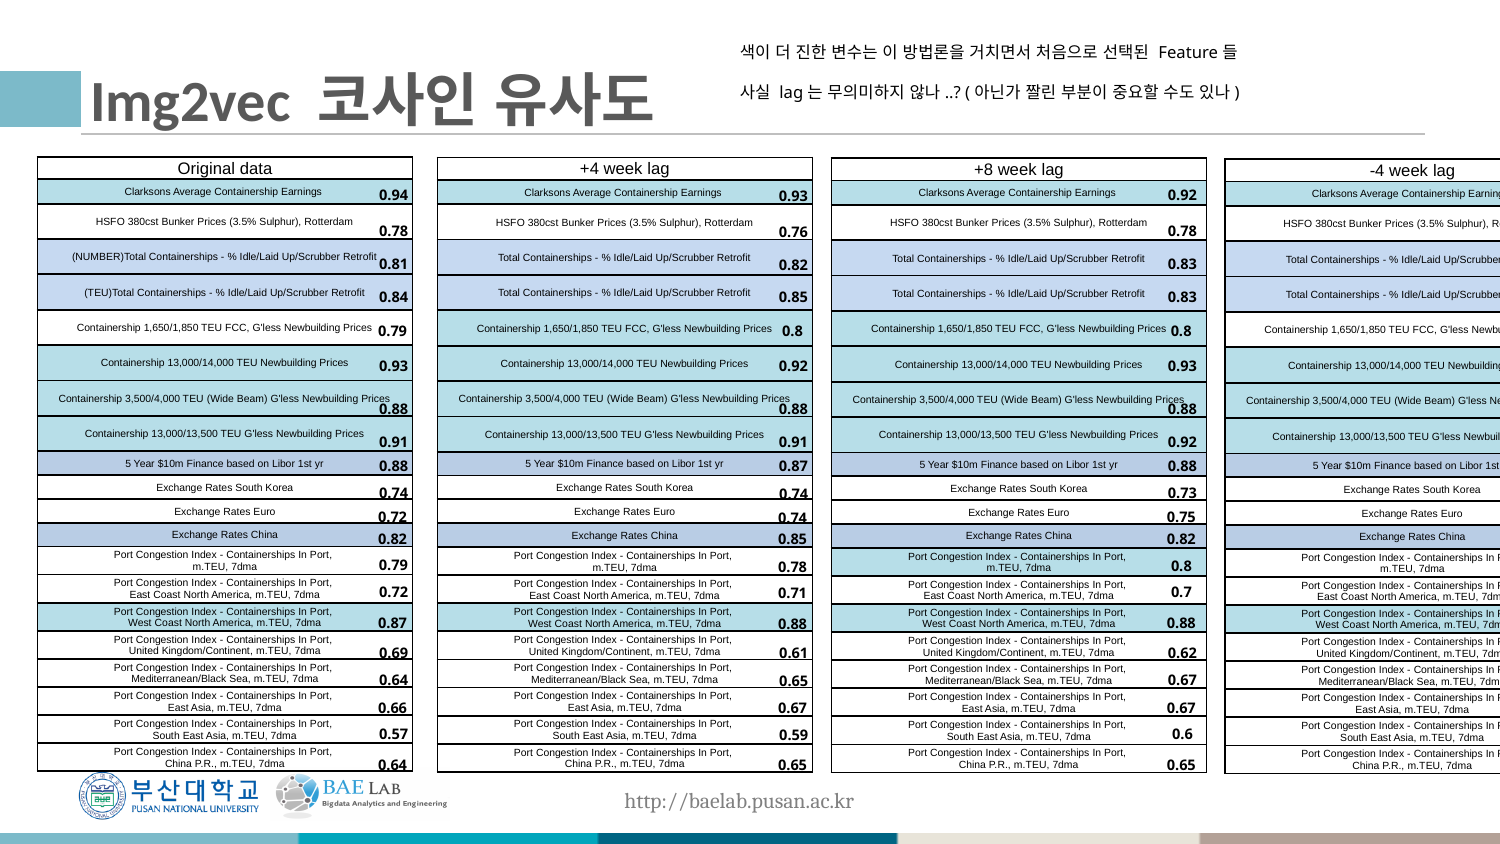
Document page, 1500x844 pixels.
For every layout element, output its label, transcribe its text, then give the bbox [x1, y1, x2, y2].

table_cell Total Containerships - % Idle/Laid Up/Scrubber Retrofit [842, 241, 1132, 275]
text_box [348, 178, 438, 782]
table_cell Exchange Rates Euro [442, 500, 743, 522]
table_cell Port Congestion Index - Containerships In Port, West Coast North America, m.TEU, 7dma [38, 604, 343, 630]
table_cell (NUMBER)Total Containerships - % Idle/Laid Up/Scrubber Retrofit [38, 240, 343, 273]
picture [0, 833, 598, 844]
table_cell Exchange Rates Euro [1231, 502, 1500, 524]
table_cell Port Congestion Index - Containerships In Port, China P.R., m.TEU, 7dma [842, 745, 1132, 772]
table_cell Port Congestion Index - Containerships In Port, East Coast North America, m.TEU, 7dma [842, 577, 1132, 603]
table_cell Containership 13,000/13,500 TEU G'less Newbuilding Prices [842, 418, 1132, 452]
table_cell Exchange Rates South Korea [842, 477, 1132, 499]
table_cell Exchange Rates South Korea [1231, 478, 1500, 500]
table_cell Port Congestion Index - Containerships In Port, m.TEU, 7dma [1231, 550, 1500, 576]
table_header -4 week lag [1226, 160, 1500, 181]
table_cell Containership 13,000/14,000 TEU Newbuilding Prices [38, 346, 343, 380]
picture [897, 833, 1500, 844]
table_cell Containership 13,000/14,000 TEU Newbuilding Prices [442, 347, 743, 380]
table_cell Port Congestion Index - Containerships In Port, West Coast North America, m.TEU, 7dma [842, 605, 1132, 631]
table_cell Clarksons Average Containership Earnings [38, 180, 344, 203]
table_cell Exchange Rates South Korea [442, 476, 743, 498]
table_cell Port Congestion Index - Containerships In Port, South East Asia, m.TEU, 7dma [1231, 718, 1500, 745]
table_cell Port Congestion Index - Containerships In Port, United Kingdom/Continent, m.TEU, 7dma [38, 632, 343, 658]
table_cell 5 Year $10m Finance based on Libor 1st yr [842, 453, 1132, 475]
table_cell Port Congestion Index - Containerships In Port, China P.R., m.TEU, 7dma [1231, 746, 1500, 773]
table_cell Clarksons Average Containership Earnings [1231, 182, 1500, 205]
table_cell 5 Year $10m Finance based on Libor 1st yr [442, 453, 743, 475]
table_cell Port Congestion Index - Containerships In Port, United Kingdom/Continent, m.TEU, 7dma [842, 633, 1132, 659]
table_cell (TEU)Total Containerships - % Idle/Laid Up/Scrubber Retrofit [38, 275, 343, 309]
table_cell Port Congestion Index - Containerships In Port, China P.R., m.TEU, 7dma [442, 745, 743, 771]
table_cell Port Congestion Index - Containerships In Port, China P.R., m.TEU, 7dma [38, 744, 343, 770]
table_cell Total Containerships - % Idle/Laid Up/Scrubber Retrofit [442, 276, 743, 309]
table_header Original data [38, 158, 412, 178]
table_cell Containership 3,500/4,000 TEU (Wide Beam) G'less Newbuilding Prices [842, 383, 1132, 416]
table_cell Port Congestion Index - Containerships In Port, Mediterranean/Black Sea, m.TEU, 7dma [842, 661, 1132, 687]
table_cell Port Congestion Index - Containerships In Port, East Asia, m.TEU, 7dma [1231, 690, 1500, 716]
table_cell HSFO 380cst Bunker Prices (3.5% Sulphur), Rotterdam [38, 205, 343, 238]
table_cell Containership 1,650/1,850 TEU FCC, G'less Newbuilding Prices [842, 312, 1132, 345]
table_cell Port Congestion Index - Containerships In Port, South East Asia, m.TEU, 7dma [442, 717, 743, 743]
table_cell Port Congestion Index - Containerships In Port, United Kingdom/Continent, m.TEU, 7dma [442, 632, 743, 659]
table_cell Containership 13,000/13,500 TEU G'less Newbuilding Prices [1231, 419, 1500, 453]
table_cell Exchange Rates China [442, 524, 743, 546]
table_cell Exchange Rates China [38, 524, 343, 546]
table_cell Containership 13,000/14,000 TEU Newbuilding Prices [1231, 348, 1500, 382]
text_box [1137, 178, 1227, 782]
table_cell Port Congestion Index - Containerships In Port, East Coast North America, m.TEU, 7dma [38, 575, 343, 602]
table_cell Total Containerships - % Idle/Laid Up/Scrubber Retrofit [1231, 242, 1500, 276]
table_cell Containership 13,000/14,000 TEU Newbuilding Prices [842, 347, 1132, 381]
table_cell Clarksons Average Containership Earnings [841, 181, 1133, 204]
table_cell Exchange Rates China [842, 525, 1132, 547]
table_cell Port Congestion Index - Containerships In Port, South East Asia, m.TEU, 7dma [38, 716, 343, 742]
table_cell Containership 1,650/1,850 TEU FCC, G'less Newbuilding Prices [1231, 313, 1500, 346]
table_cell Port Congestion Index - Containerships In Port, West Coast North America, m.TEU, 7dma [442, 604, 743, 630]
picture [74, 772, 260, 824]
table_cell Port Congestion Index - Containerships In Port, Mediterranean/Black Sea, m.TEU, 7dma [1231, 662, 1500, 688]
table_cell Port Congestion Index - Containerships In Port, East Coast North America, m.TEU, 7dma [1231, 578, 1500, 604]
table_cell Total Containerships - % Idle/Laid Up/Scrubber Retrofit [842, 276, 1132, 310]
table_cell Port Congestion Index - Containerships In Port, East Asia, m.TEU, 7dma [842, 689, 1132, 715]
table_cell Port Congestion Index - Containerships In Port, United Kingdom/Continent, m.TEU, 7dma [1231, 634, 1500, 660]
table_cell Port Congestion Index - Containerships In Port, East Asia, m.TEU, 7dma [442, 688, 743, 715]
table_cell Exchange Rates Euro [842, 501, 1132, 523]
table_cell Exchange Rates South Korea [38, 476, 343, 498]
table_cell 5 Year $10m Finance based on Libor 1st yr [1231, 454, 1500, 476]
table_cell Containership 3,500/4,000 TEU (Wide Beam) G'less Newbuilding Prices [38, 381, 343, 415]
table_cell Containership 1,650/1,850 TEU FCC, G'less Newbuilding Prices [38, 311, 343, 344]
table_cell Containership 13,000/13,500 TEU G'less Newbuilding Prices [38, 417, 343, 450]
table_cell Port Congestion Index - Containerships In Port, m.TEU, 7dma [442, 548, 743, 574]
table_cell HSFO 380cst Bunker Prices (3.5% Sulphur), Rotterdam [1231, 207, 1500, 240]
table_cell Port Congestion Index - Containerships In Port, Mediterranean/Black Sea, m.TEU, 7dma [38, 660, 343, 686]
text_box 색이 더 진한 변수는 이 방법론을 거치면서 처음으로 선택된 Feature들 사실 lag는 무의미하지 않나..? (아닌가 짤린 부분이 중요할 수도 있나) [724, 34, 1400, 109]
table_cell Port Congestion Index - Containerships In Port, m.TEU, 7dma [38, 547, 343, 574]
table_cell Port Congestion Index - Containerships In Port, m.TEU, 7dma [842, 549, 1132, 575]
table_cell Total Containerships - % Idle/Laid Up/Scrubber Retrofit [1231, 277, 1500, 311]
table_cell Port Congestion Index - Containerships In Port, Mediterranean/Black Sea, m.TEU, 7dma [442, 660, 743, 687]
table_cell Port Congestion Index - Containerships In Port, East Asia, m.TEU, 7dma [38, 688, 343, 714]
table_cell Port Congestion Index - Containerships In Port, South East Asia, m.TEU, 7dma [842, 717, 1132, 744]
table_header +8 week lag [832, 159, 1206, 180]
table_cell HSFO 380cst Bunker Prices (3.5% Sulphur), Rotterdam [842, 206, 1132, 239]
table_cell Exchange Rates China [1231, 526, 1500, 548]
table_cell Exchange Rates Euro [38, 500, 343, 522]
table_cell Port Congestion Index - Containerships In Port, East Coast North America, m.TEU, 7dma [442, 576, 743, 602]
table_cell Containership 3,500/4,000 TEU (Wide Beam) G'less Newbuilding Prices [442, 382, 743, 416]
table_cell Port Congestion Index - Containerships In Port, West Coast North America, m.TEU, 7dma [1231, 606, 1500, 632]
table_cell Containership 1,650/1,850 TEU FCC, G'less Newbuilding Prices [442, 311, 743, 345]
table_cell Containership 13,000/13,500 TEU G'less Newbuilding Prices [442, 417, 743, 451]
table_cell 5 Year $10m Finance based on Libor 1st yr [38, 452, 343, 474]
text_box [748, 178, 838, 782]
table_cell Clarksons Average Containership Earnings [441, 181, 744, 203]
table_cell Containership 3,500/4,000 TEU (Wide Beam) G'less Newbuilding Prices [1231, 384, 1500, 417]
table_cell HSFO 380cst Bunker Prices (3.5% Sulphur), Rotterdam [442, 205, 743, 239]
table_cell Total Containerships - % Idle/Laid Up/Scrubber Retrofit [442, 240, 743, 274]
table_header +4 week lag [438, 158, 812, 179]
picture [270, 772, 450, 821]
title Img2vec 코사인 유사도 [75, 71, 1425, 125]
